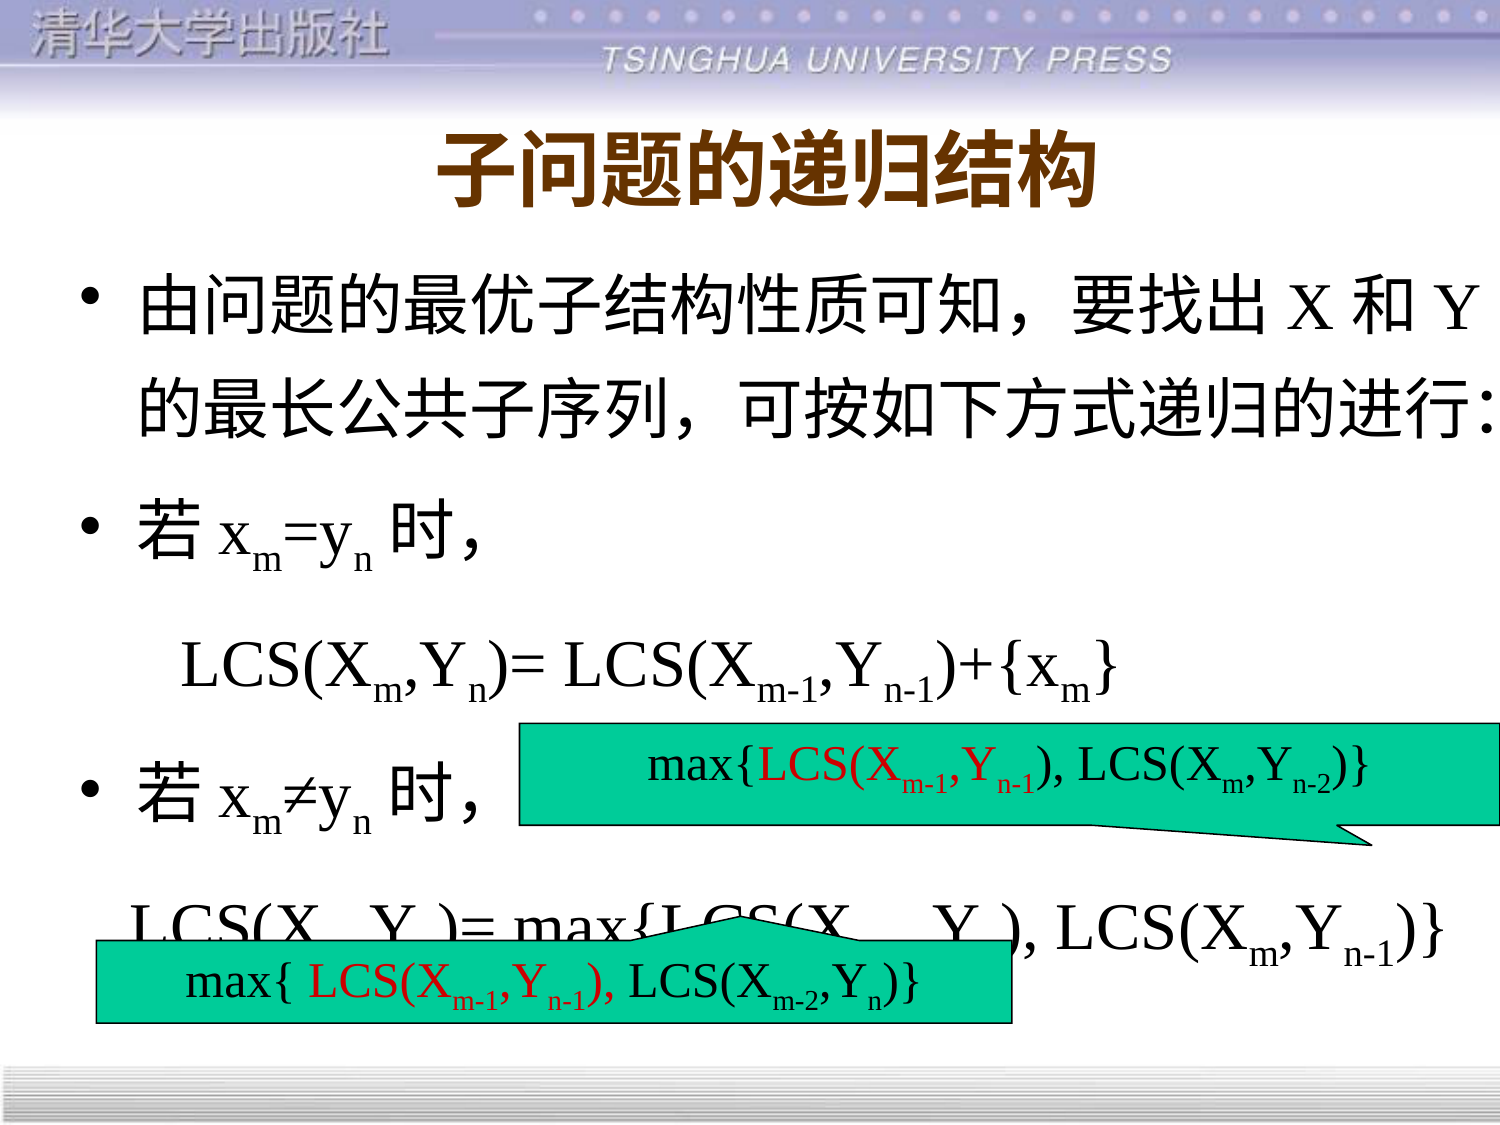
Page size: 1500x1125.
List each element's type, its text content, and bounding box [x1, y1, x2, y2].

text_box max{ LCS(Xm-1,Yn-1), LCS(Xm-2,Yn)} [96, 916, 1012, 1024]
title 子问题的递归结构 [129, 103, 1405, 231]
slide_number [1074, 1047, 1388, 1100]
list 由问题的最优子结构性质可知，要找出X和Y的最长公共子序列，可按如下方式递归的进行： 若xm=yn时， LCS(Xm,Yn)= LCS(Xm-1,Yn-1)+{xm} 若xm≠yn时， LCS(Xm,Yn)= max{LCS(Xm-1,Yn), LCS(Xm,Yn-1)} [64, 231, 1500, 1047]
picture [0, 0, 1500, 1125]
text_box max{LCS(Xm-1,Yn-1), LCS(Xm,Yn-2)} [519, 723, 1500, 846]
